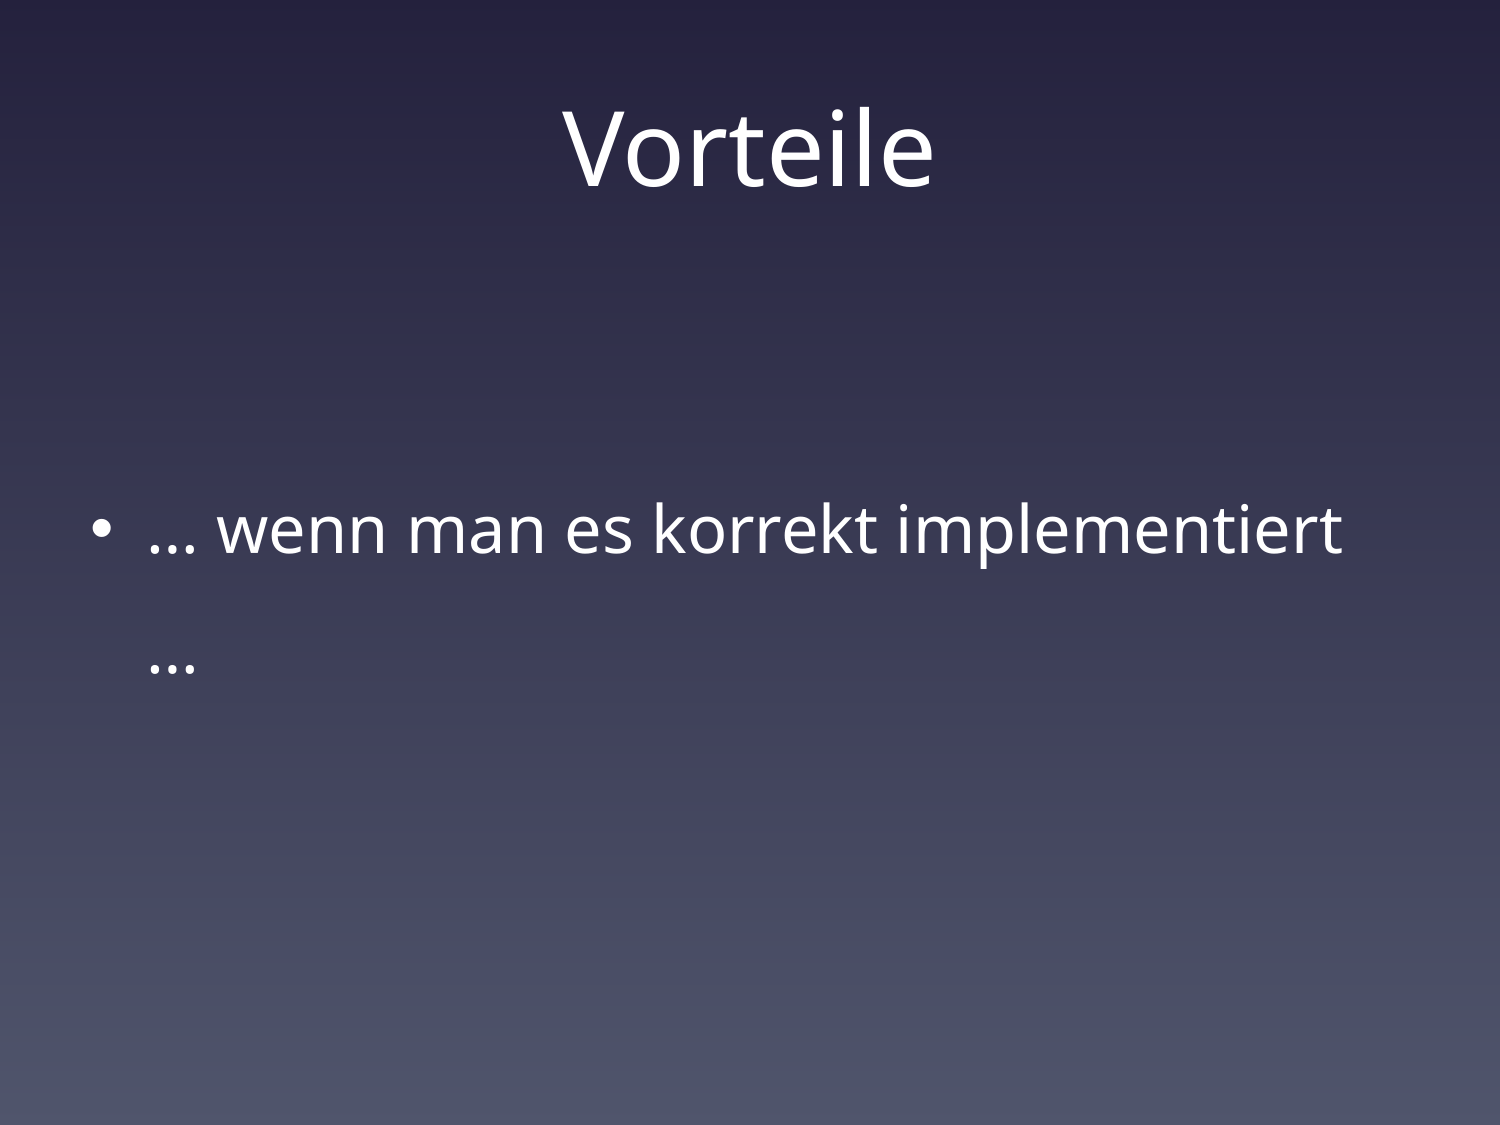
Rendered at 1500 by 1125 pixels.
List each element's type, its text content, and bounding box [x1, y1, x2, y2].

title Vorteile [75, 75, 1425, 262]
list … wenn man es korrekt implementiert … [75, 262, 1425, 1005]
